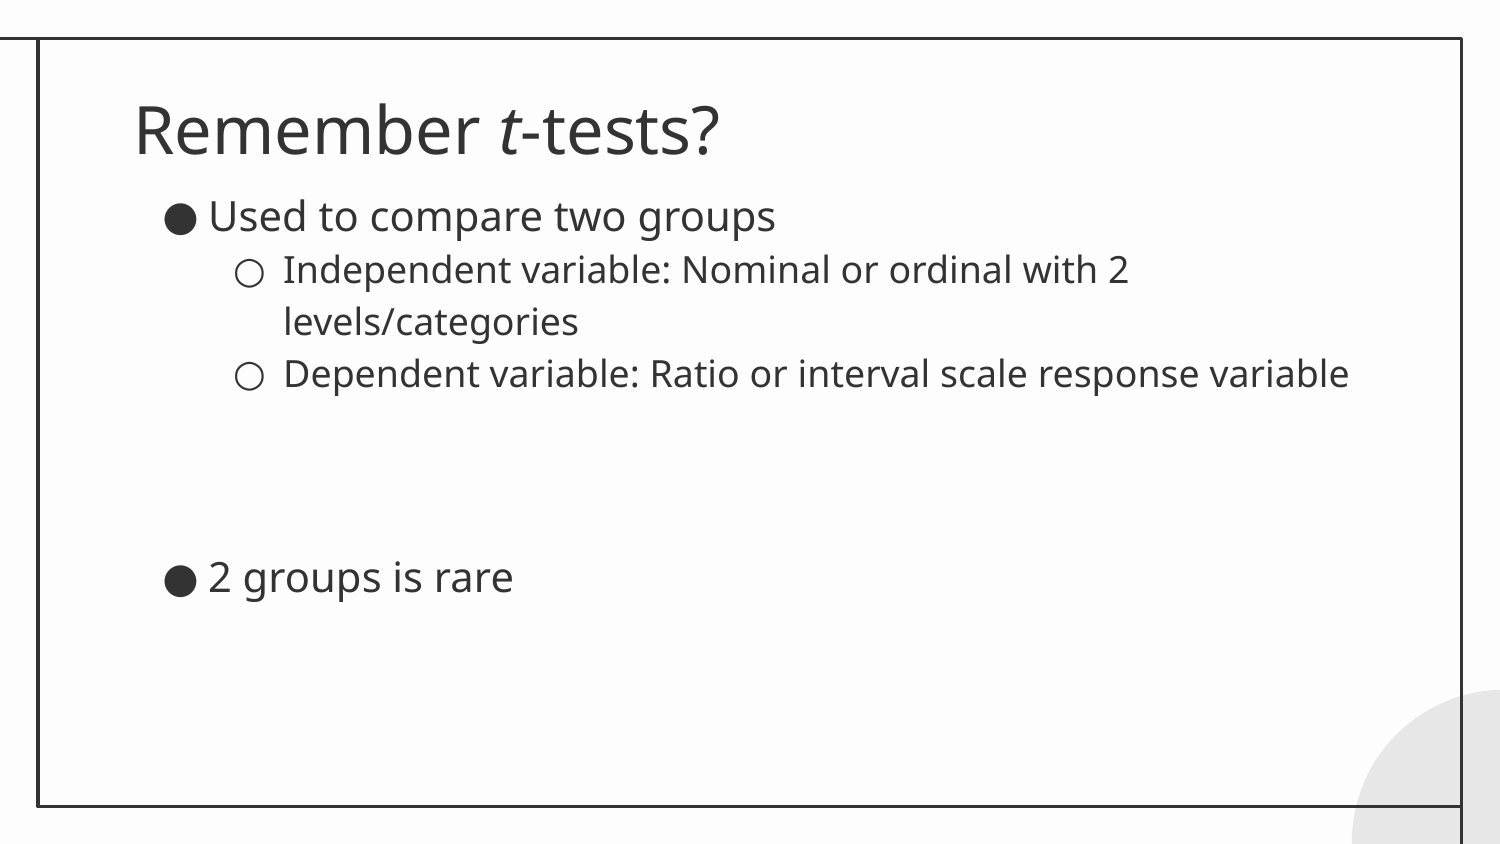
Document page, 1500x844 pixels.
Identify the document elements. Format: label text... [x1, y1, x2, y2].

list Used to compare two groups Independent variable: Nominal or ordinal with 2 levels/categories Dependent variable: Ratio or interval scale response variable 2 groups is rare [118, 166, 1382, 698]
title Remember t-tests? [118, 72, 1382, 166]
